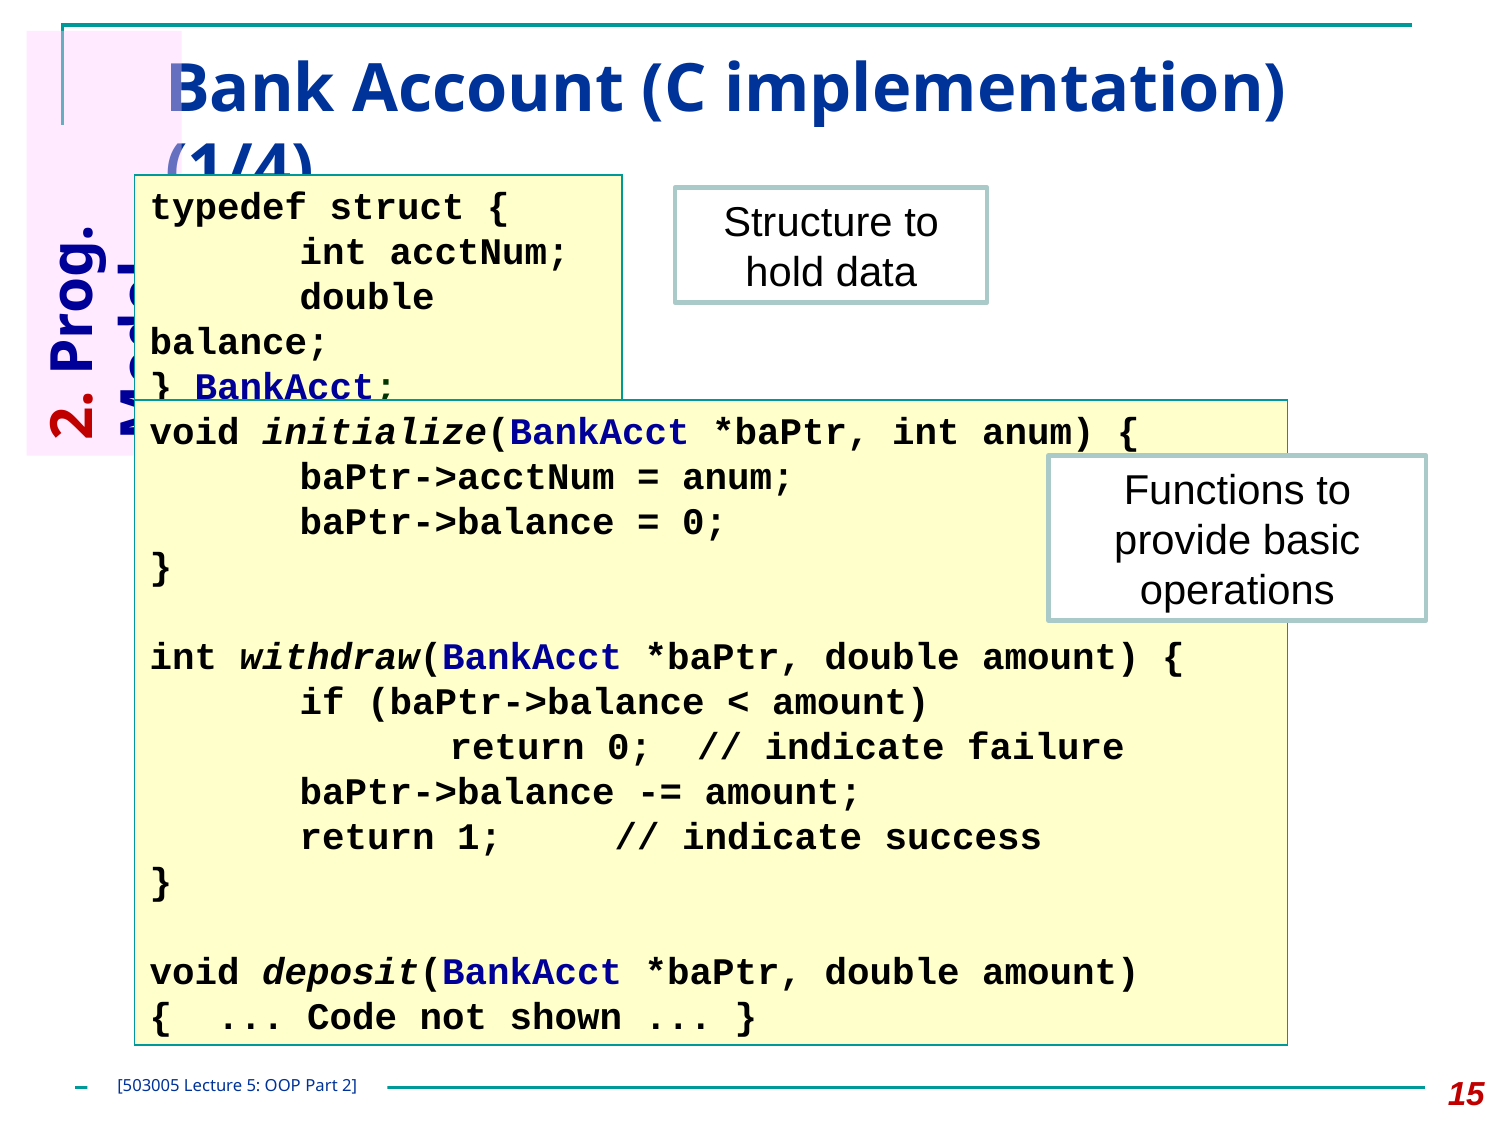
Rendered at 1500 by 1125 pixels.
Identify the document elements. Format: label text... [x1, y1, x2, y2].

slide_number ‹#› [1400, 1065, 1500, 1125]
text_box 2. Prog. Model [26, 30, 182, 456]
text_box [503005 Lecture 5: OOP Part 2] [87, 1074, 388, 1100]
text_box Structure to hold data [674, 187, 988, 303]
title Bank Account (C implementation) (1/4) [182, 37, 1425, 167]
text_box void initialize(BankAcct *baPtr, int anum) { baPtr->acctNum = anum; baPtr->balance = 0; } int withdraw(BankAcct *baPtr, double amount) { if (baPtr->balance < amount) return 0; // indicate failure baPtr->balance -= amount; return 1; // indicate success } void deposit(BankAcct *baPtr, double amount) { ... Code not shown ... } [134, 399, 1288, 1045]
text_box Functions to provide basic operations [1048, 455, 1427, 621]
text_box typedef struct { int acctNum; double balance; } BankAcct; [134, 174, 623, 399]
